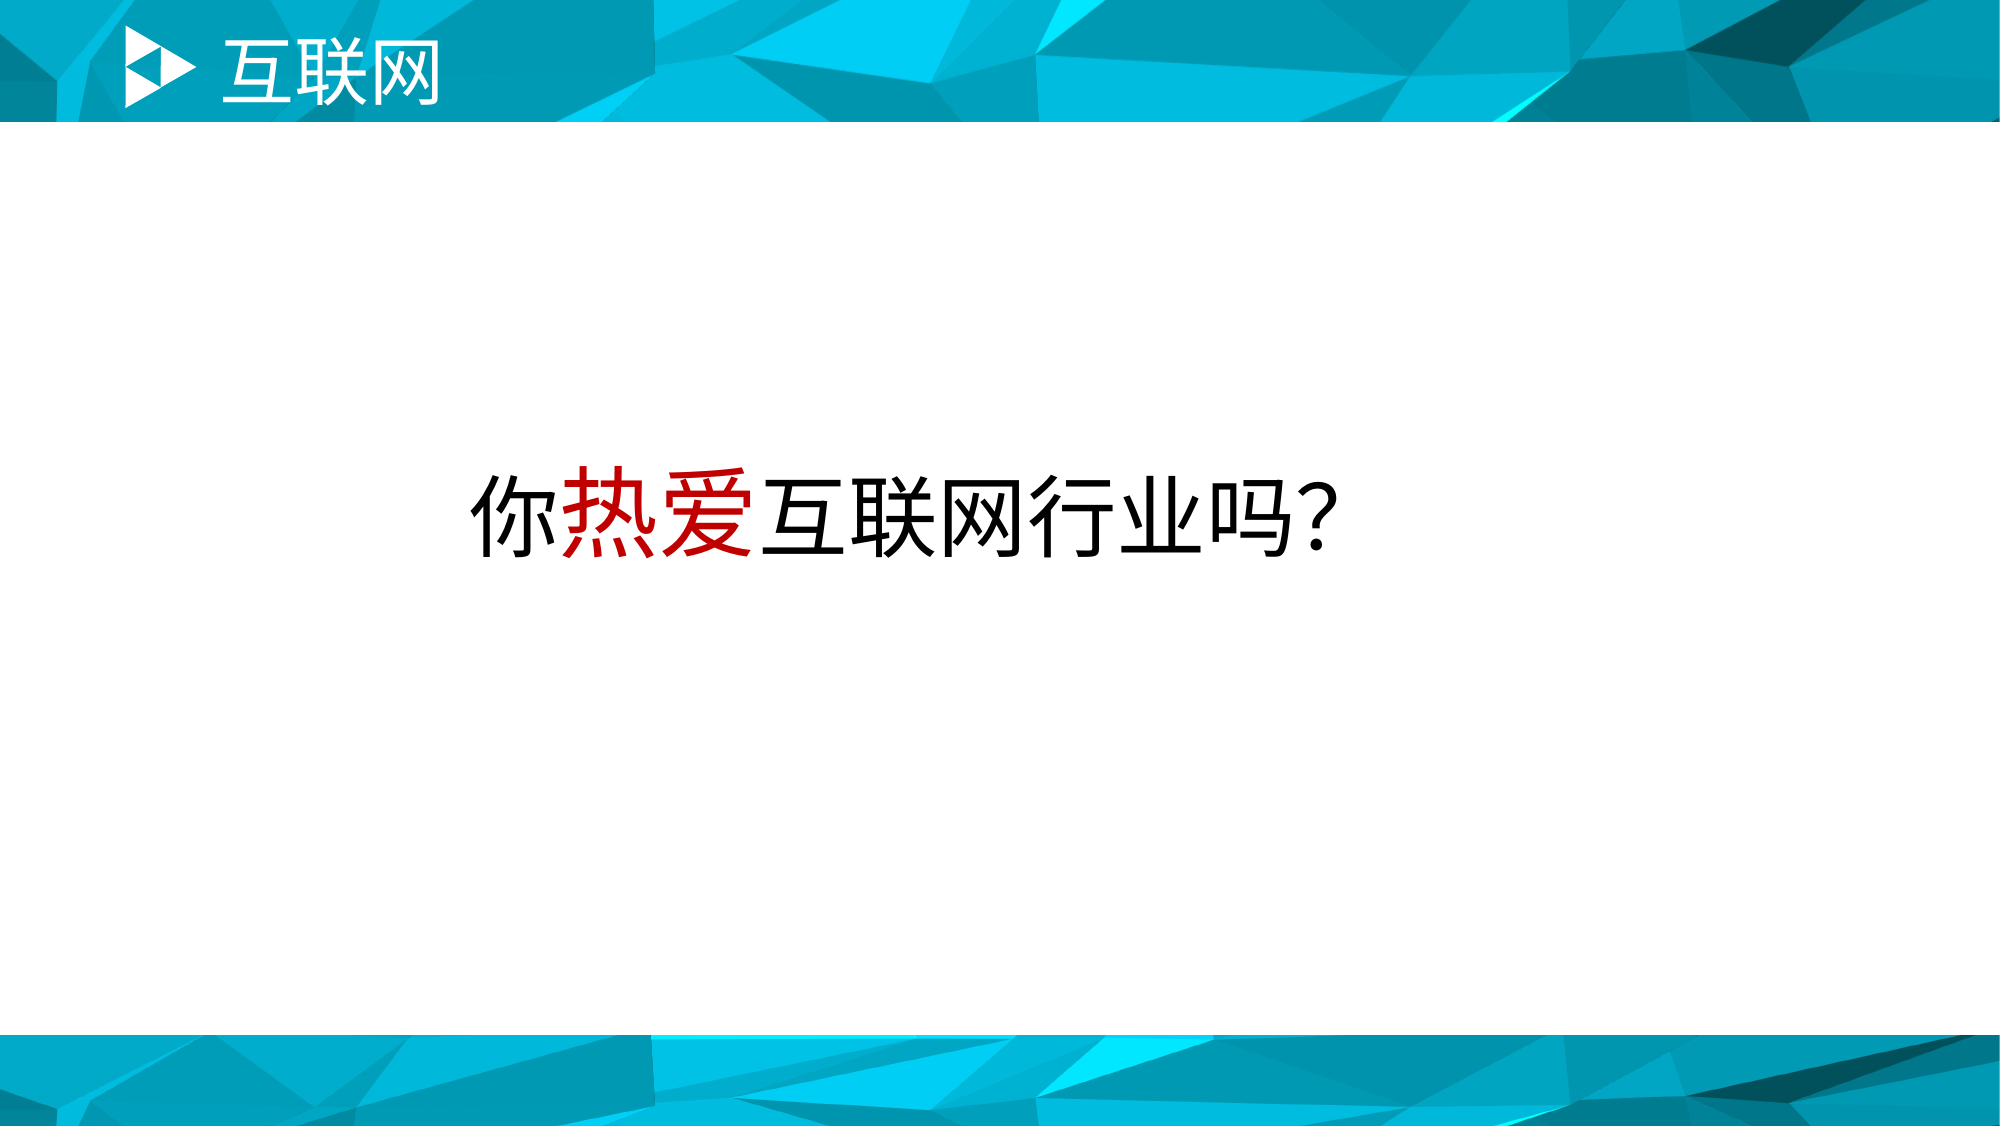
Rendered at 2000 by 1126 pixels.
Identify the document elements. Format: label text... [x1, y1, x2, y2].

text_box 你热爱互联网行业吗？ [454, 430, 1473, 578]
title 互联网 [201, 24, 1927, 127]
picture [0, 0, 2000, 122]
picture [0, 1035, 2000, 1126]
